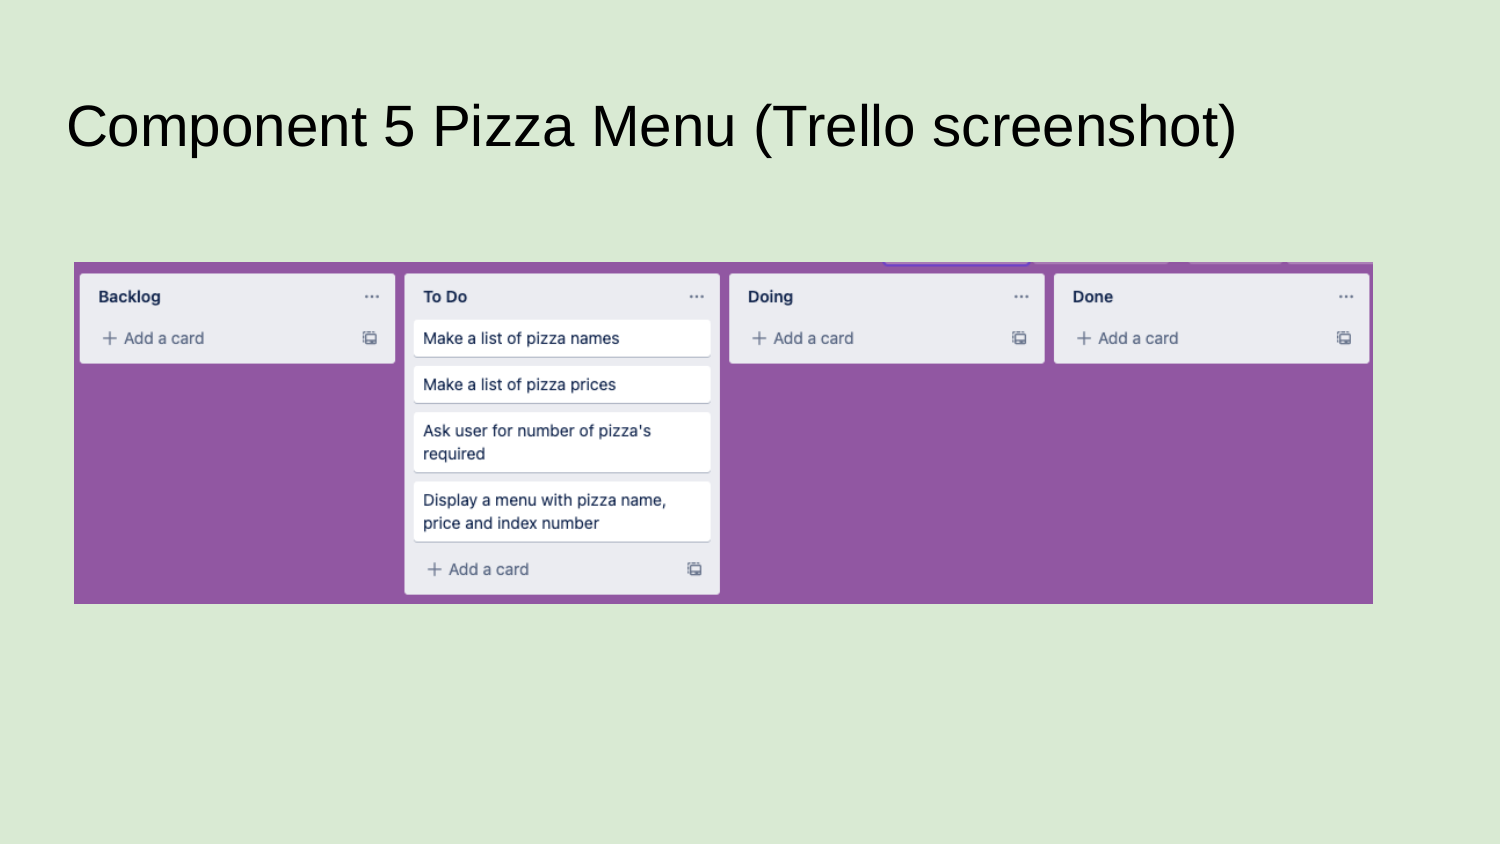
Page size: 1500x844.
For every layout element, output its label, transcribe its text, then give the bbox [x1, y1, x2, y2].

picture [73, 262, 1373, 604]
title Component 5 Pizza Menu (Trello screenshot) [51, 72, 1449, 167]
